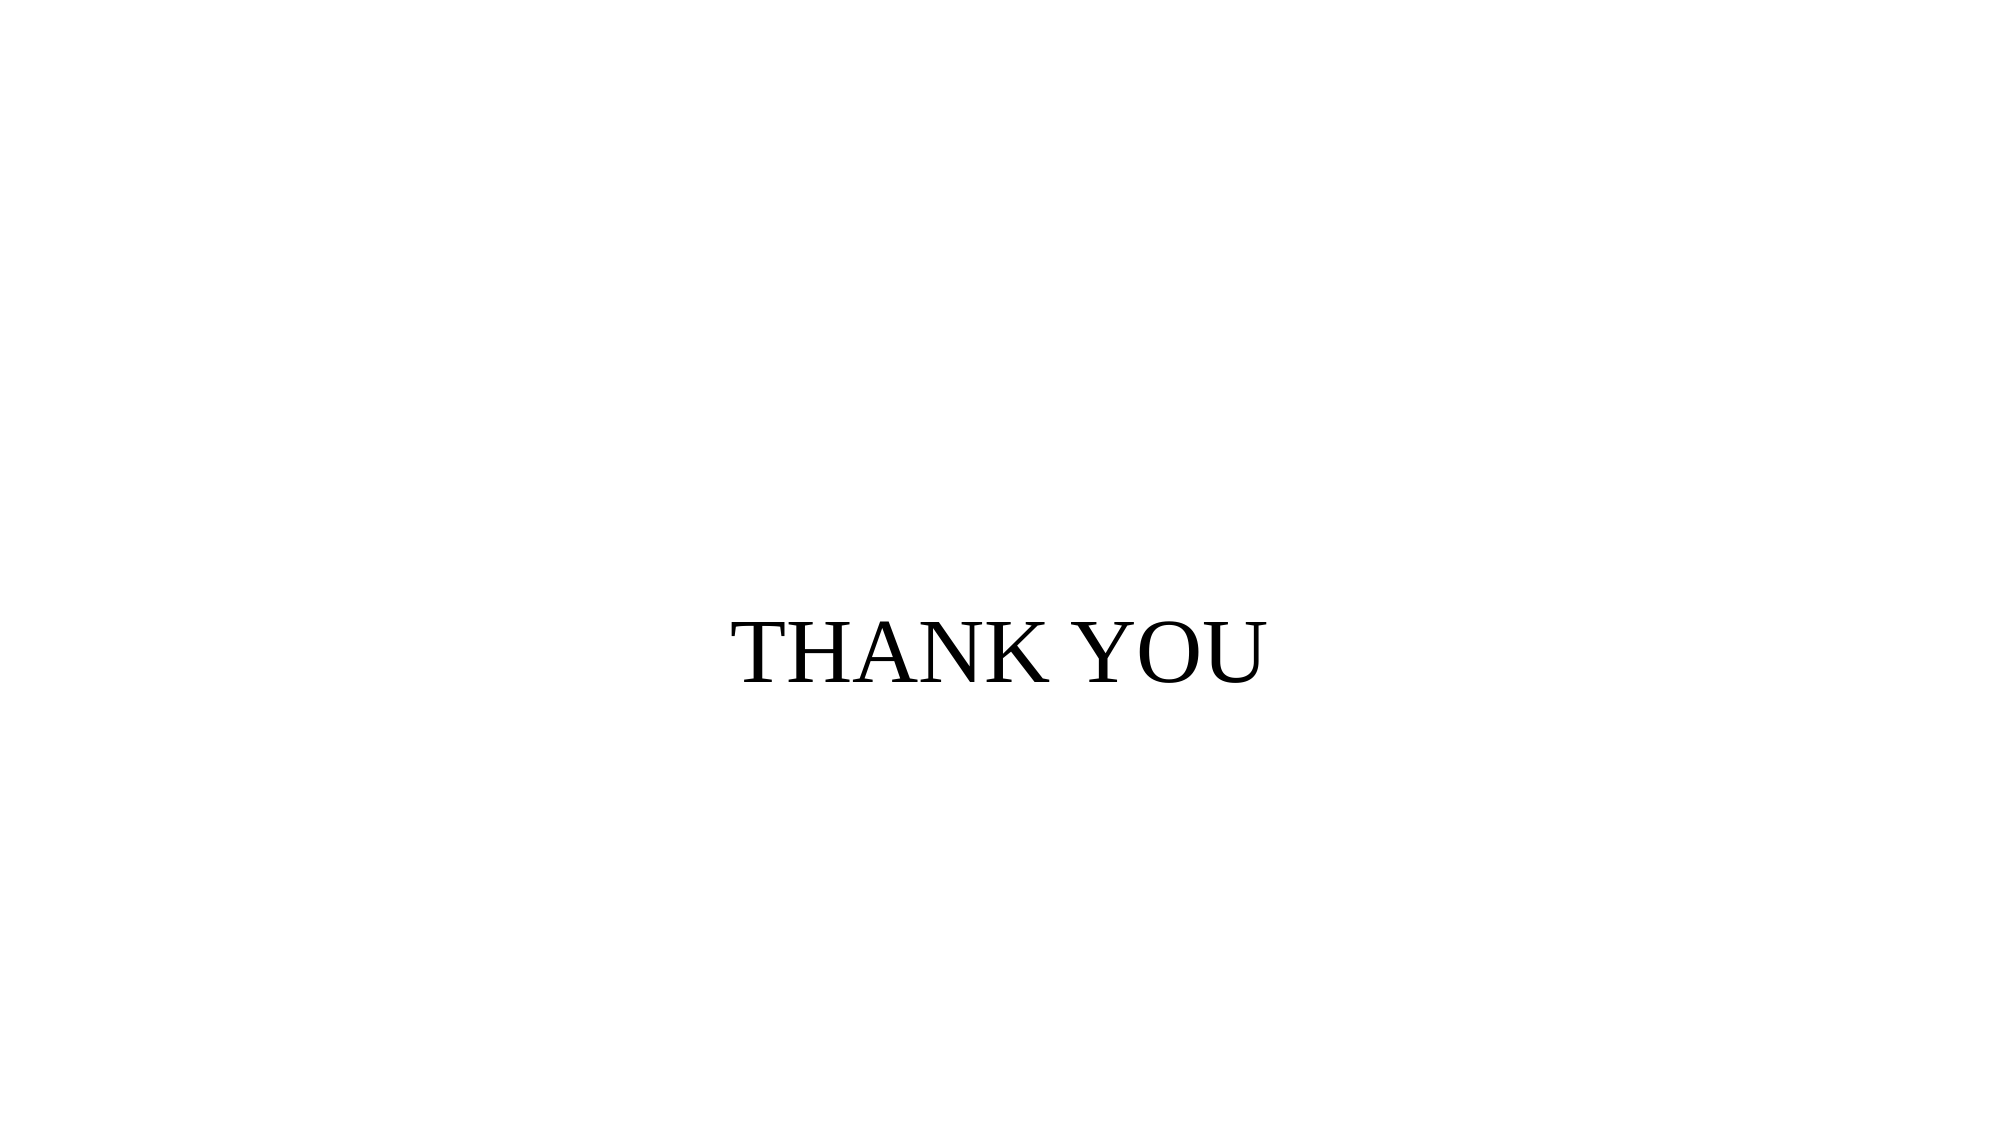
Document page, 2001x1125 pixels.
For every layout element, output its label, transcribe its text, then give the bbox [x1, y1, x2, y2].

list THANK YOU [137, 105, 1863, 1014]
